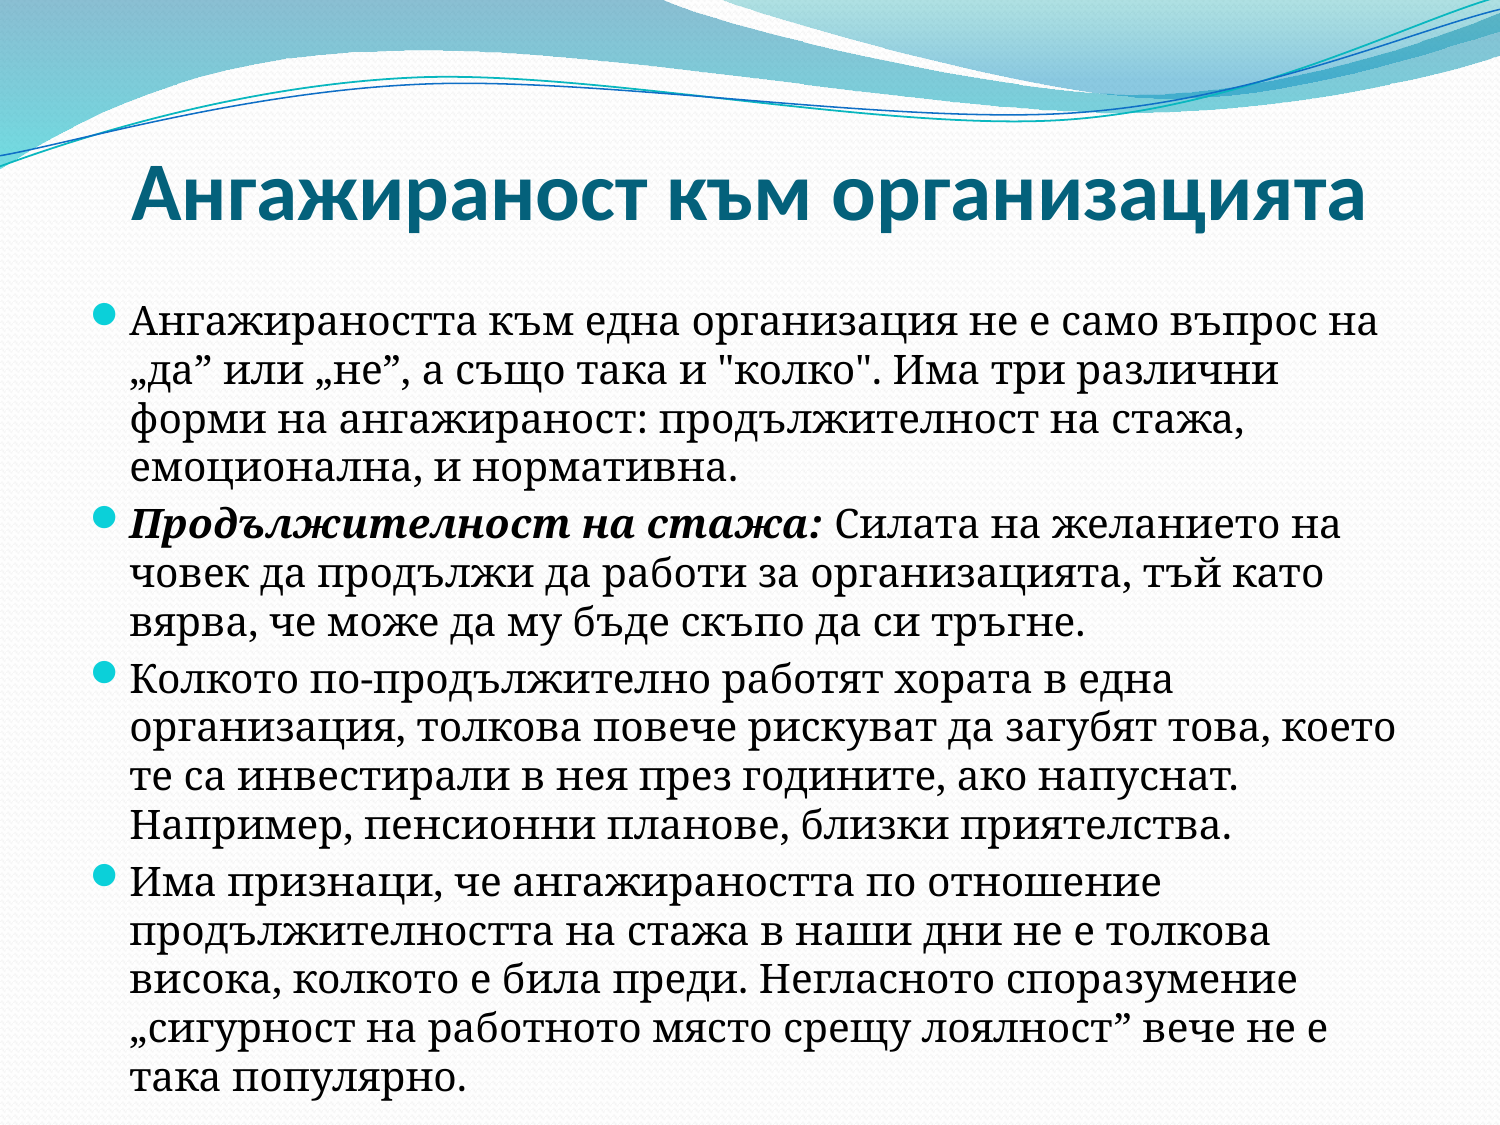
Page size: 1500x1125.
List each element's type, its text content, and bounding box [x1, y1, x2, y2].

list Ангажираността към една организация не е само въпрос на „да” или „не”, а също така и "колко". Има три различни форми на ангажираност: продължителност на стажа, емоционална, и нормативна. Продължителност на стажа: Силата на желанието на човек да продължи да работи за организацията, тъй като вярва, че може да му бъде скъпо да си тръгне. Колкото по-продължително работят хората в една организация, толкова повече рискуват да загубят това, което те са инвестирали в нея през годините, ако напуснат. Например, пенсионни планове, близки приятелства. Има признаци, че ангажираността по отношение продължителността на стажа в наши дни не е толкова висока, колкото е била преди. Негласното споразумение „сигурност на работното място срещу лоялност” вече не е така популярно. [75, 287, 1425, 1125]
title Ангажираност към организацията [75, 115, 1425, 238]
